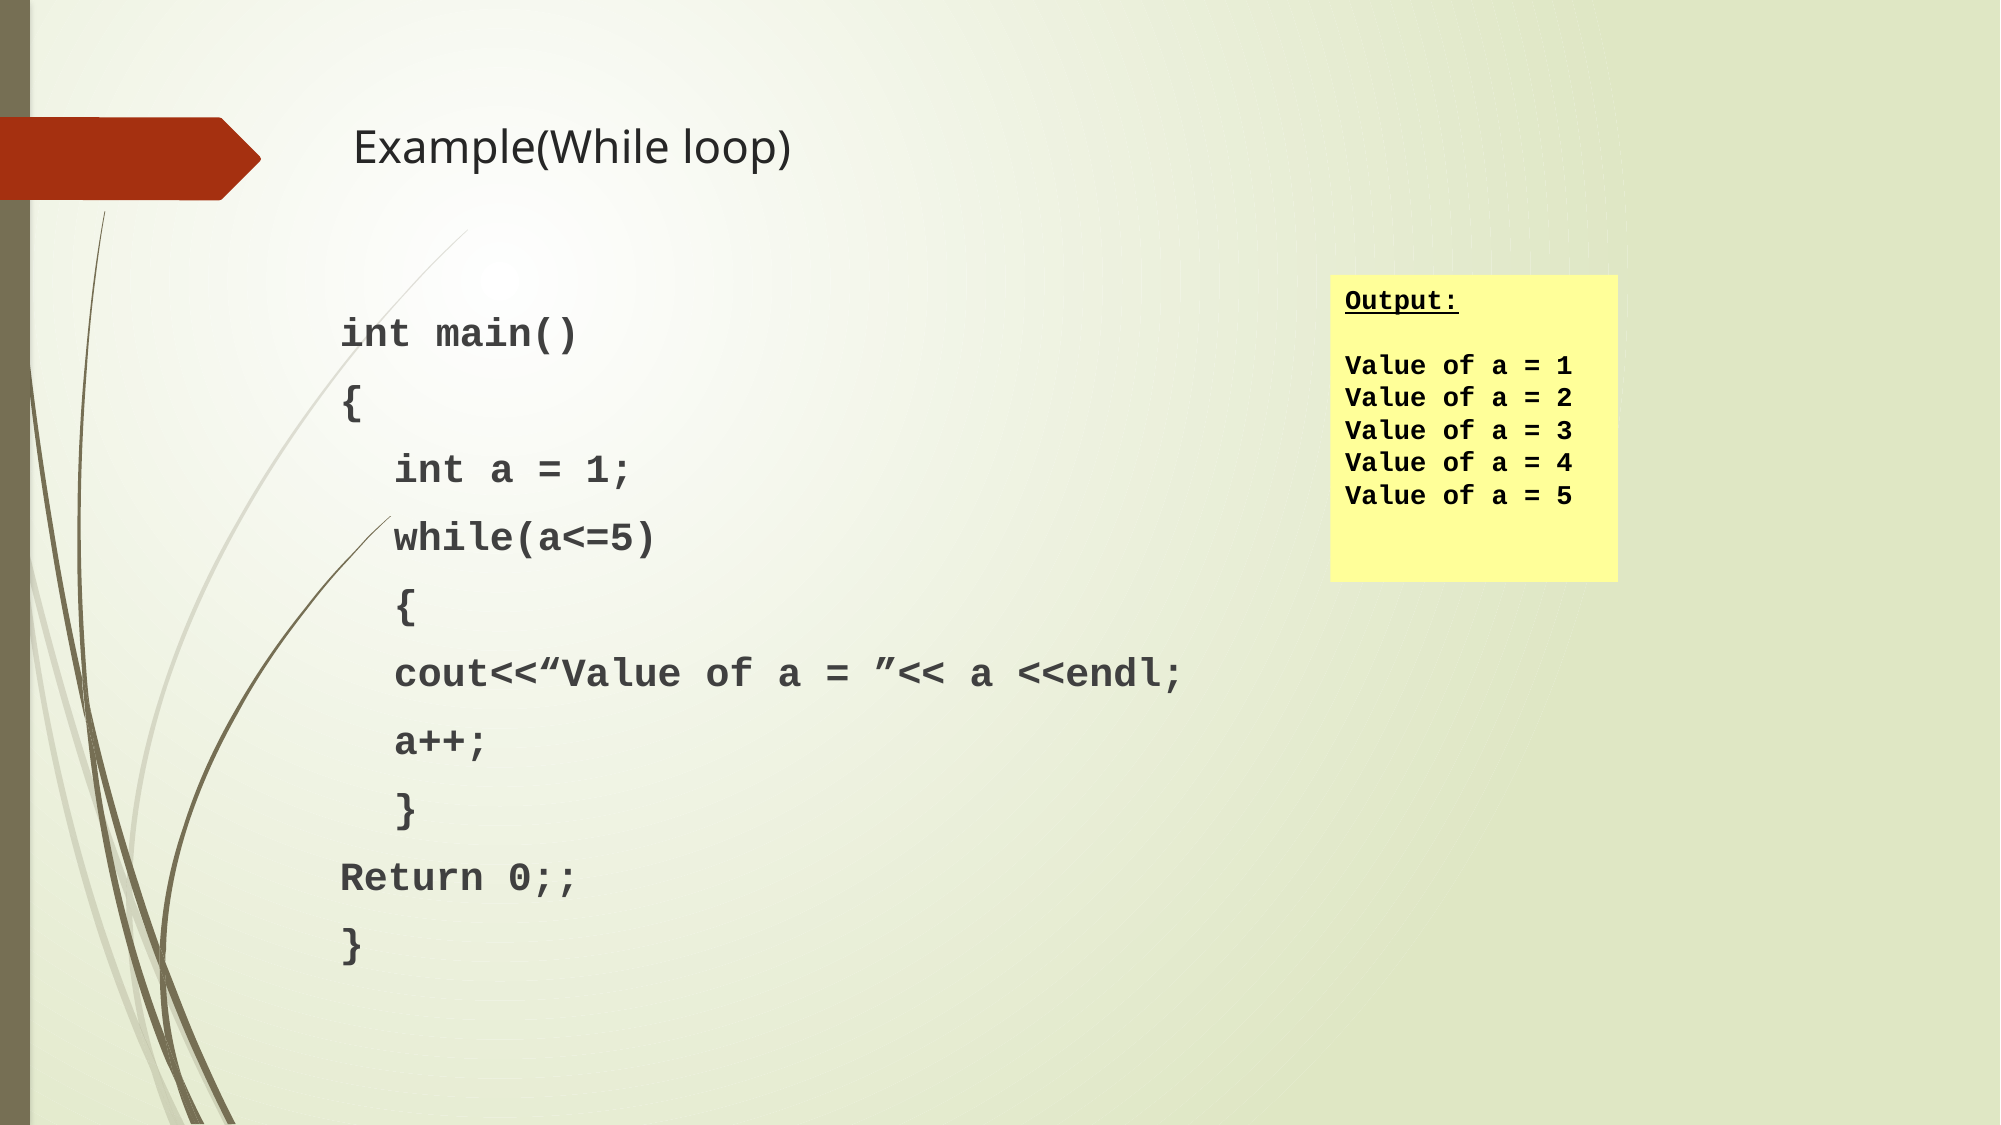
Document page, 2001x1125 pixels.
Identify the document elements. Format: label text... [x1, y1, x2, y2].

text_box Output: Value of a = 1 Value of a = 2 Value of a = 3 Value of a = 4 Value of a = 5 [1330, 274, 1618, 582]
list int main() { int a = 1; while(a<=5) { cout<<“Value of a = ”<< a <<endl; a++; } Return 0;; } [324, 249, 1618, 974]
title Example(While loop) [337, 110, 1263, 181]
